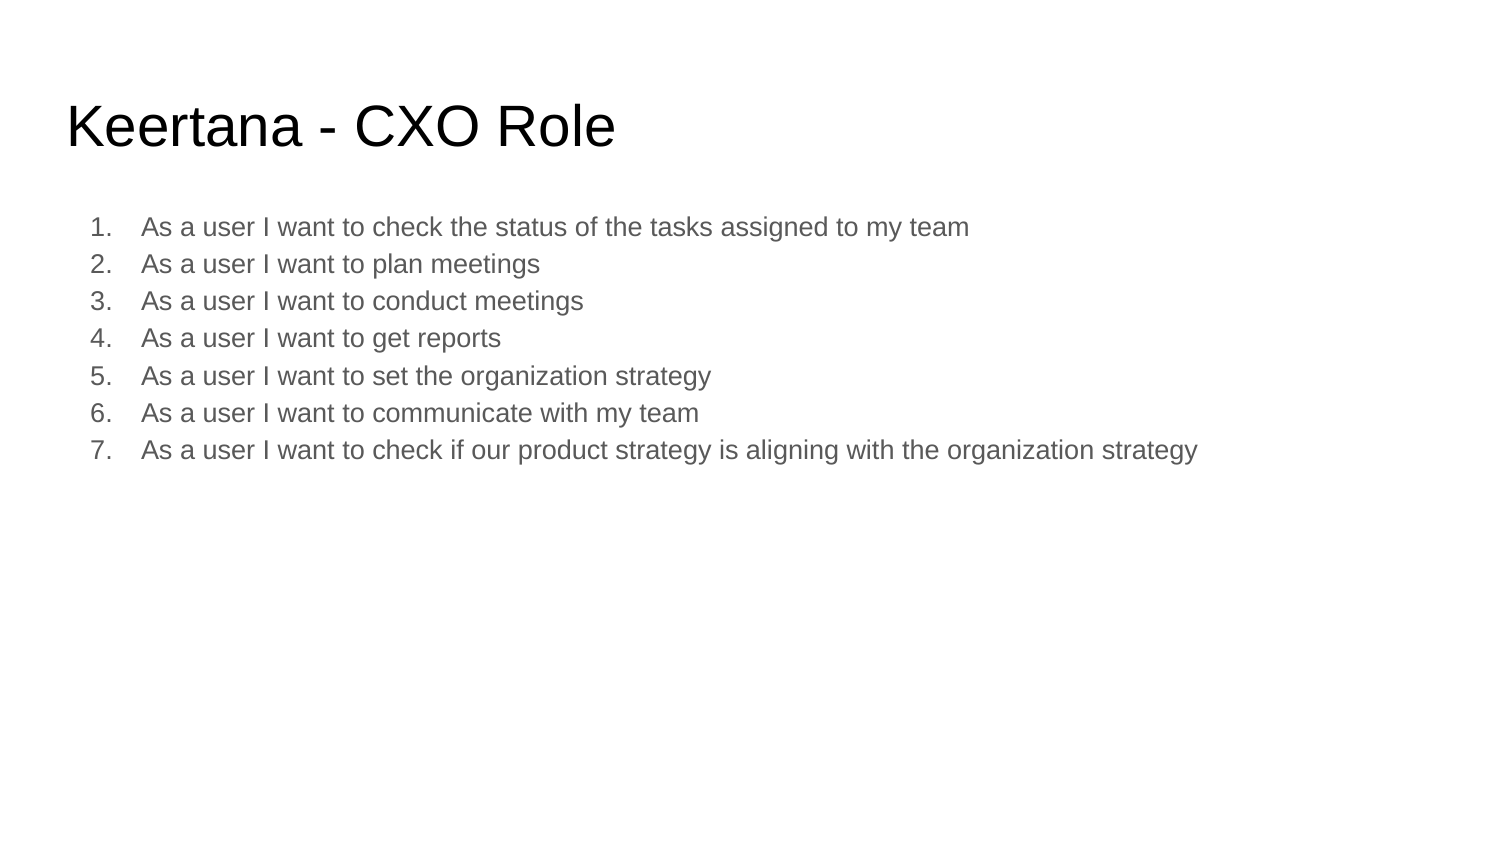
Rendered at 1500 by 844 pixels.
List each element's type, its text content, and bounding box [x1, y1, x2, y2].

title Keertana - CXO Role [51, 72, 1449, 167]
list As a user I want to check the status of the tasks assigned to my team As a user I want to plan meetings As a user I want to conduct meetings As a user I want to get reports As a user I want to set the organization strategy As a user I want to communicate with my team As a user I want to check if our product strategy is aligning with the organization strategy [51, 189, 1449, 750]
